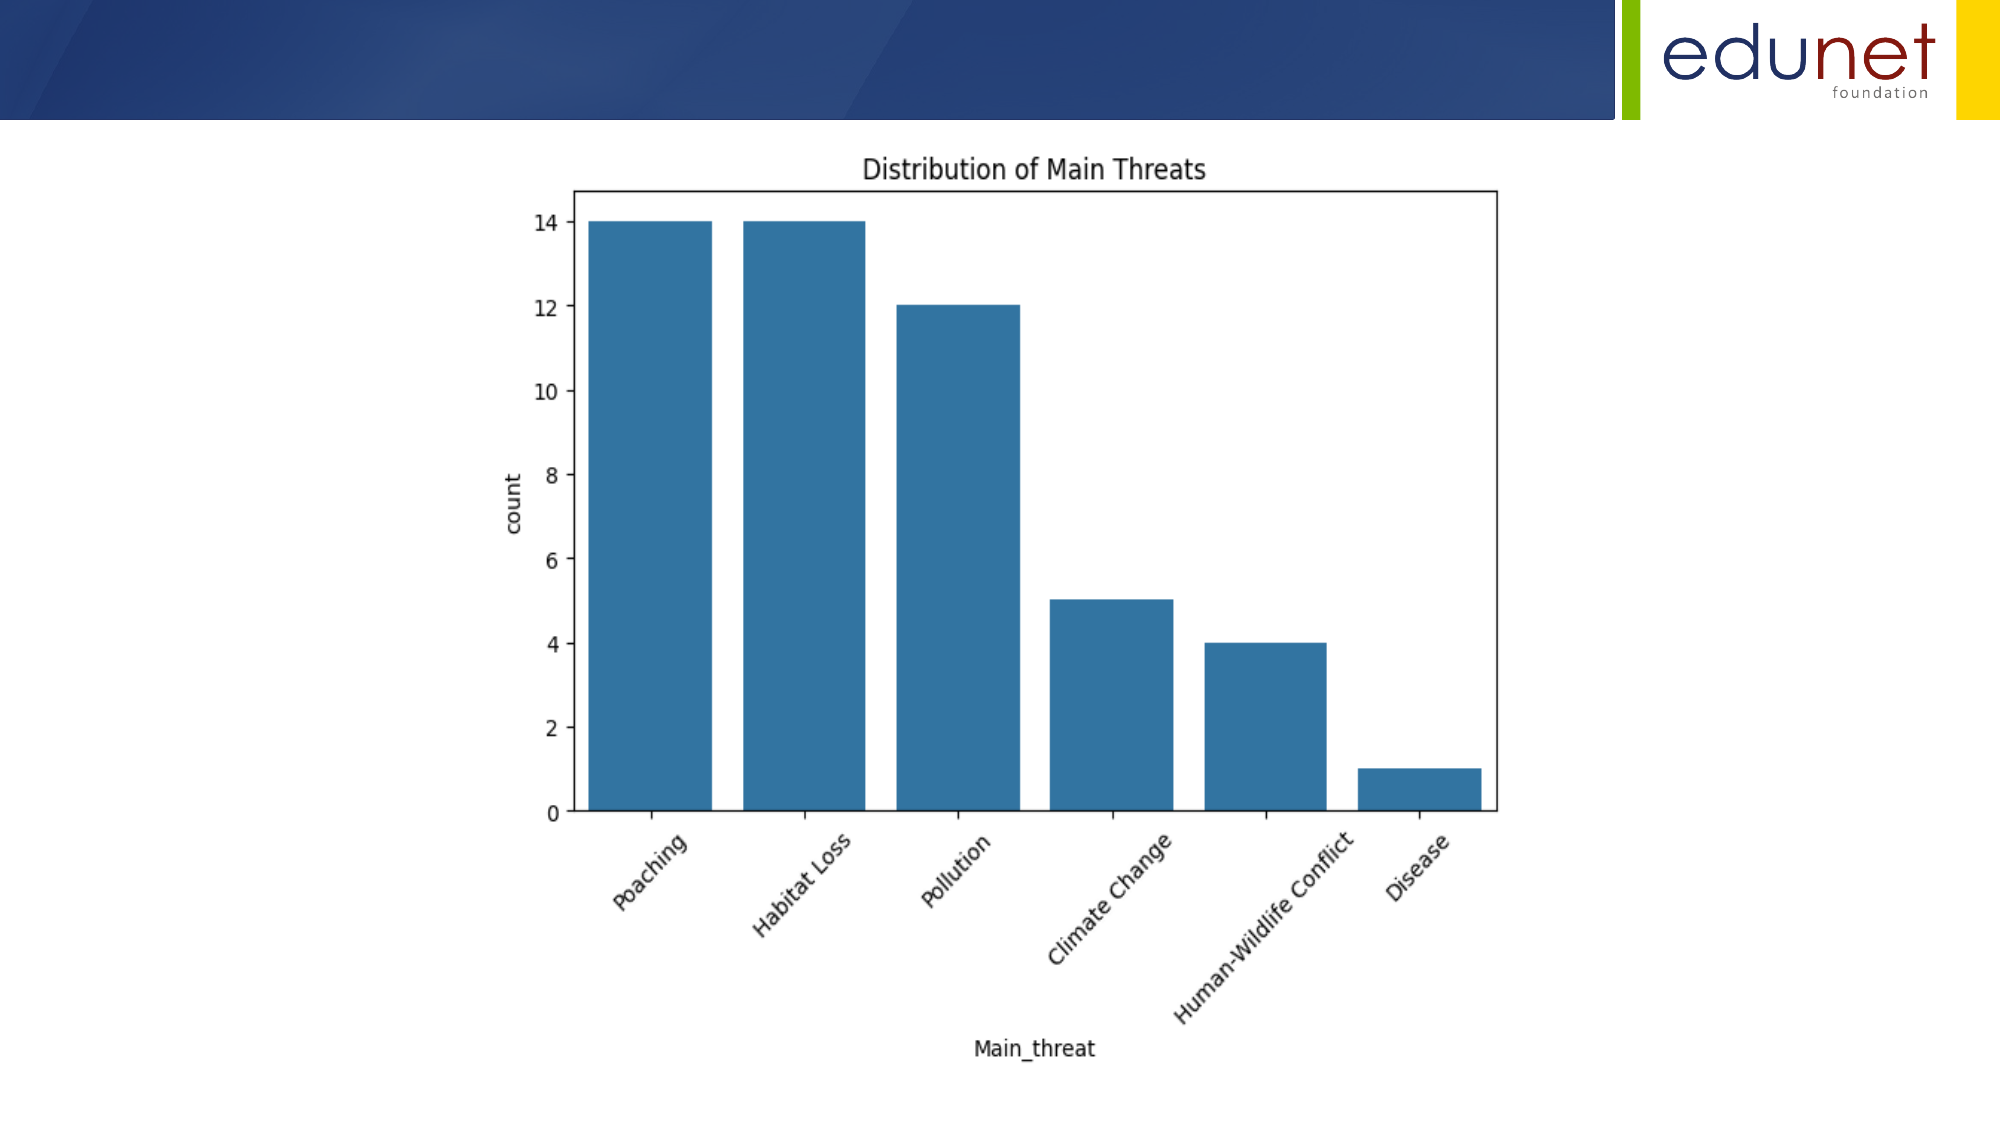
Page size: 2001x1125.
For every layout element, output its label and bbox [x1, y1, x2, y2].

picture [1652, 12, 1948, 108]
list [489, 140, 1510, 1077]
